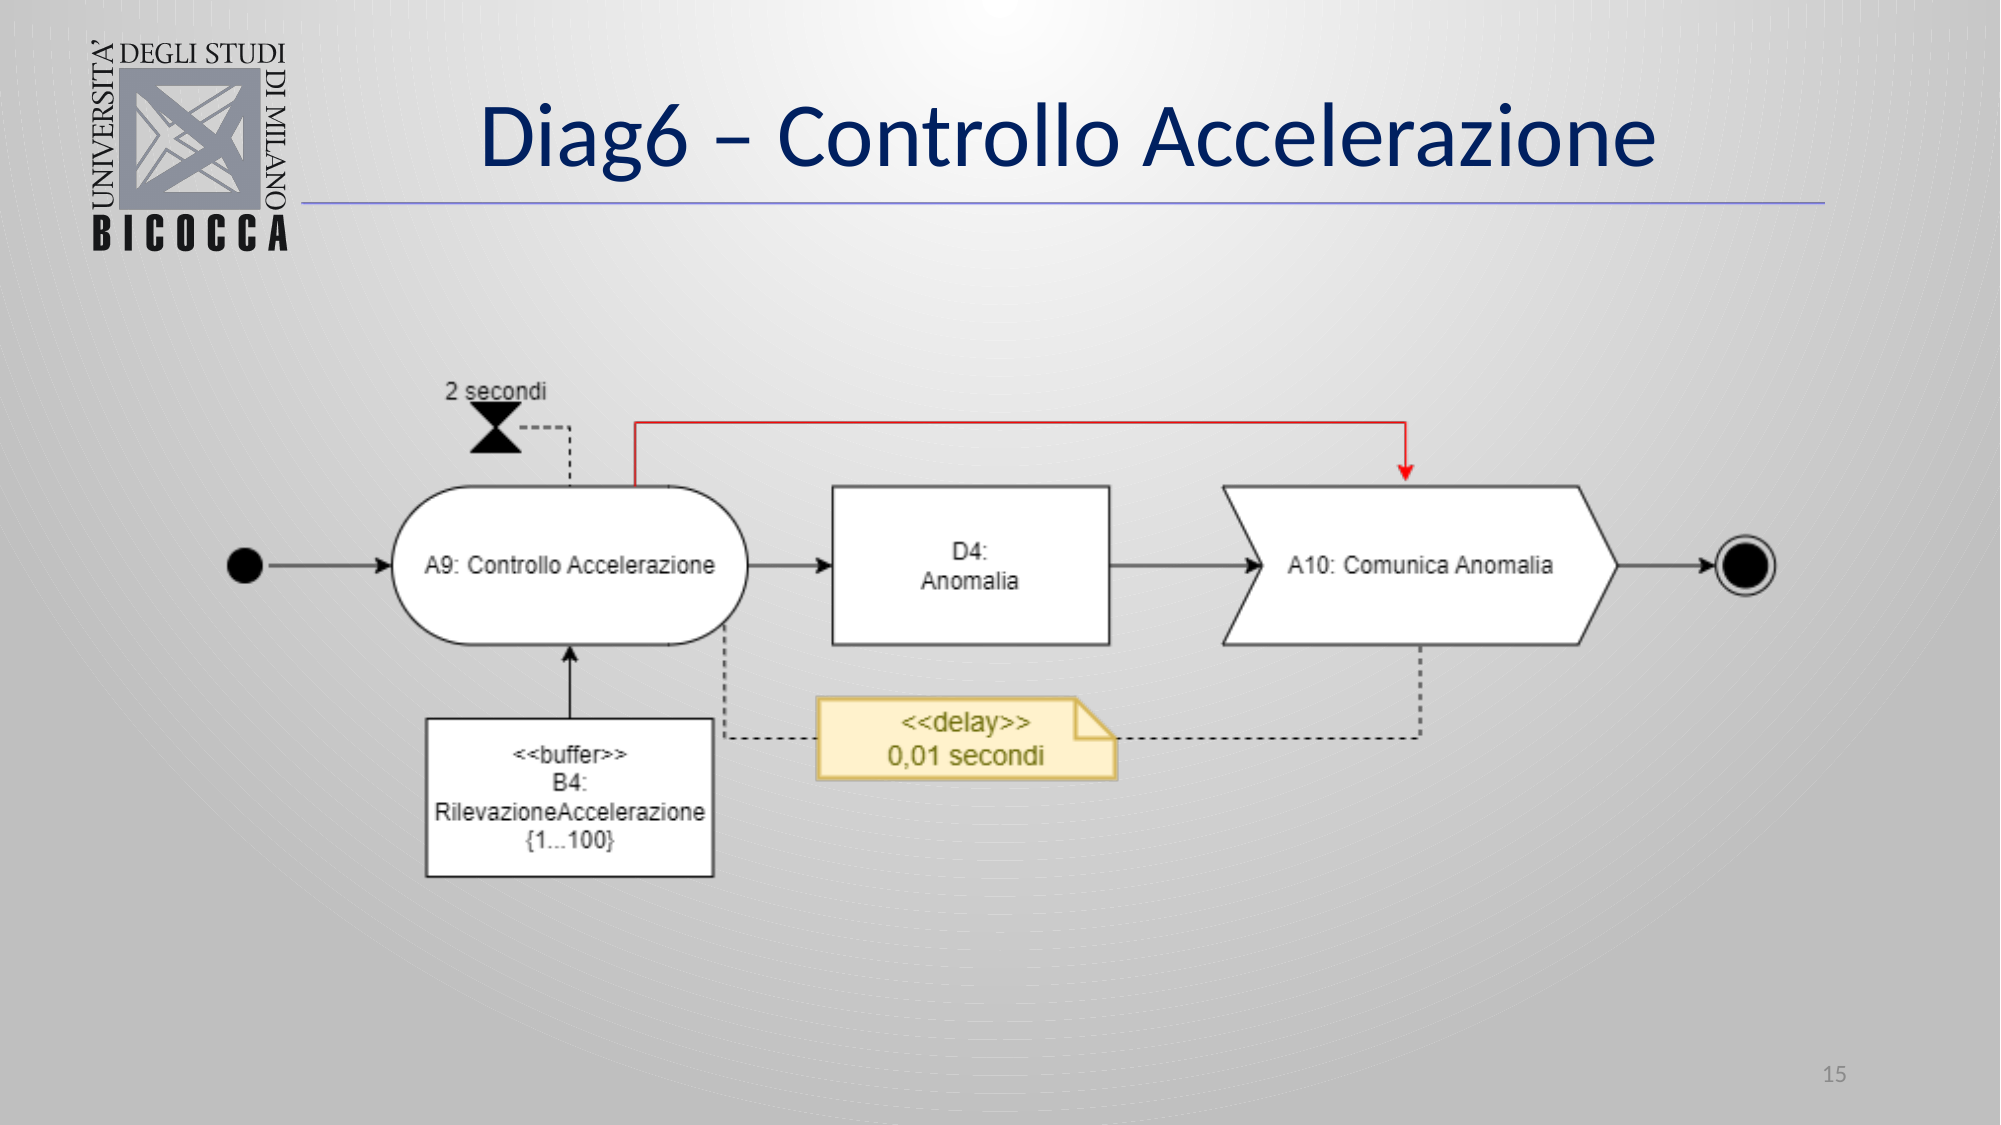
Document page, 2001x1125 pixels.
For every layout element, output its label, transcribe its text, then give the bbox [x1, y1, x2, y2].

picture [213, 361, 1787, 887]
text_box Diag6 – Controllo Accelerazione [314, 67, 1825, 174]
picture [74, 33, 1825, 259]
slide_number 15 [1412, 1042, 1863, 1103]
